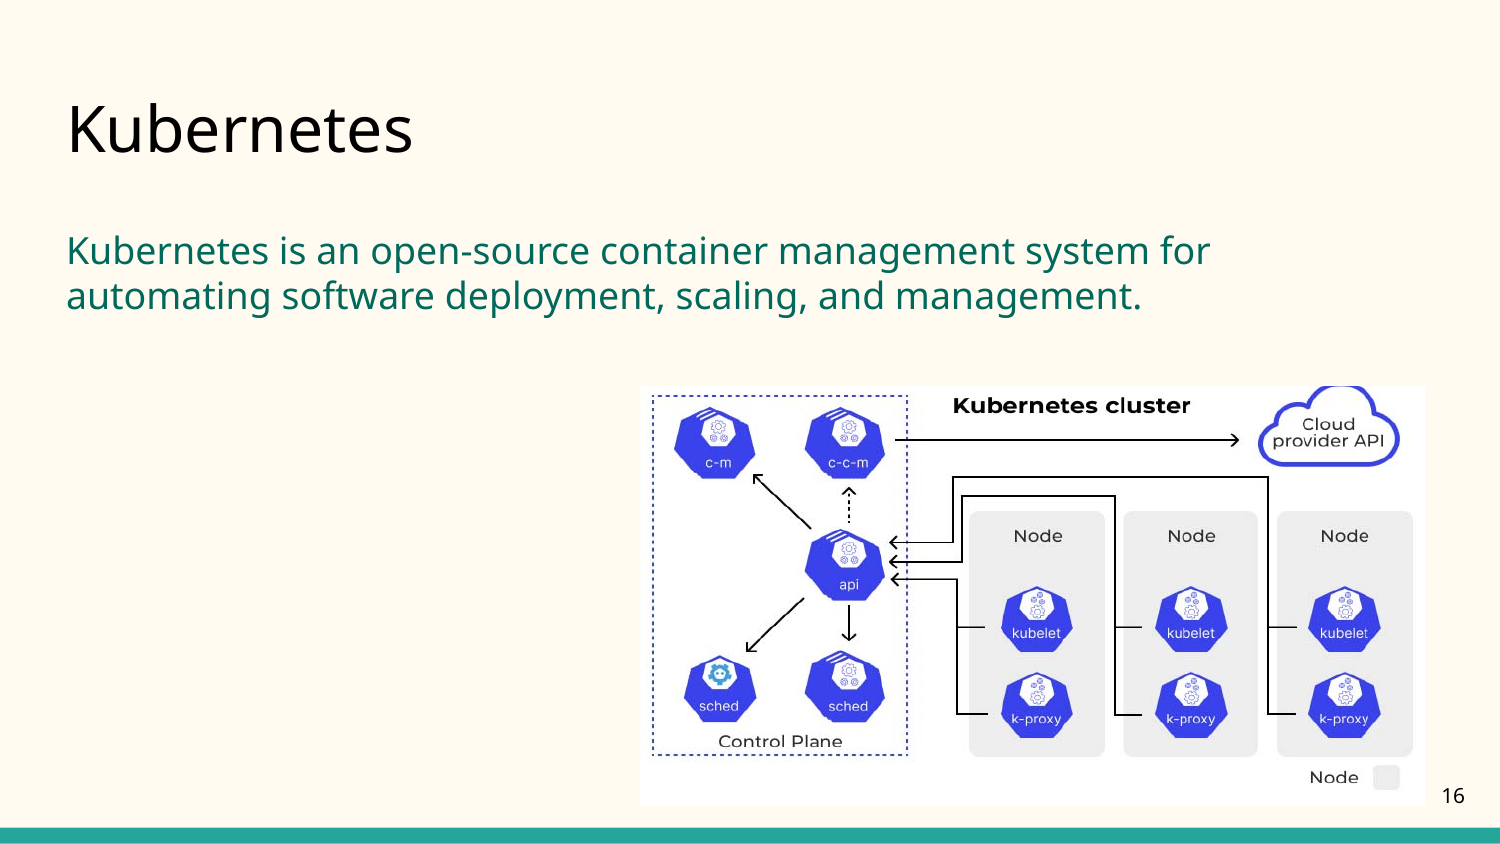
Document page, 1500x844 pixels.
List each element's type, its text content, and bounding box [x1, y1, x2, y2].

title Kubernetes [51, 72, 1449, 174]
list Kubernetes is an open-source container management system for automating software deployment, scaling, and management. [51, 212, 1449, 496]
slide_number ‹#› [1389, 764, 1480, 830]
picture [639, 386, 1426, 806]
